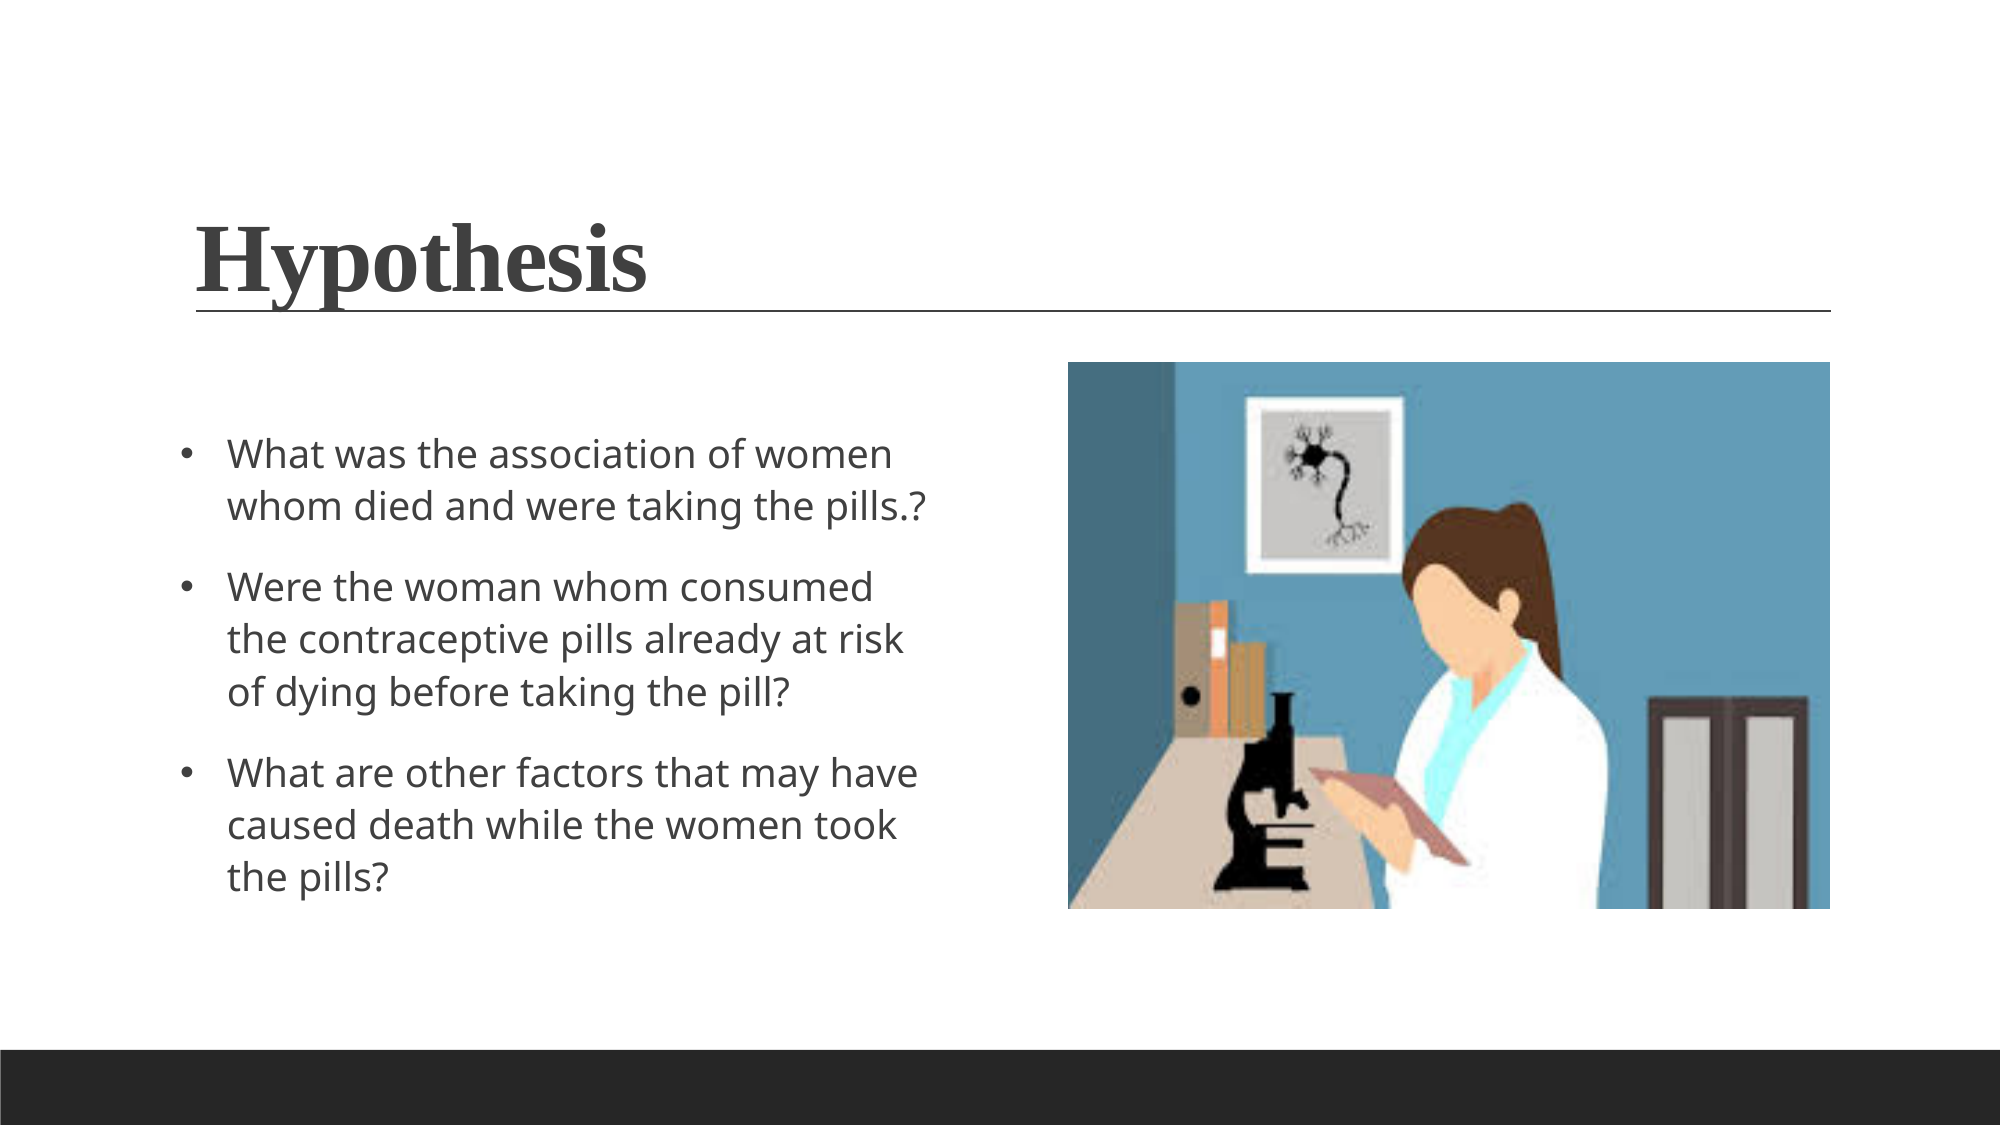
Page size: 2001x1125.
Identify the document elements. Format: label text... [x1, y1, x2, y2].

list What was the association of women whom died and were taking the pills.? Were the woman whom consumed the contraceptive pills already at risk of dying before taking the pill? What are other factors that may have caused death while the women took the pills? [180, 416, 942, 963]
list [1068, 361, 1831, 910]
title Hypothesis [180, 47, 1830, 321]
